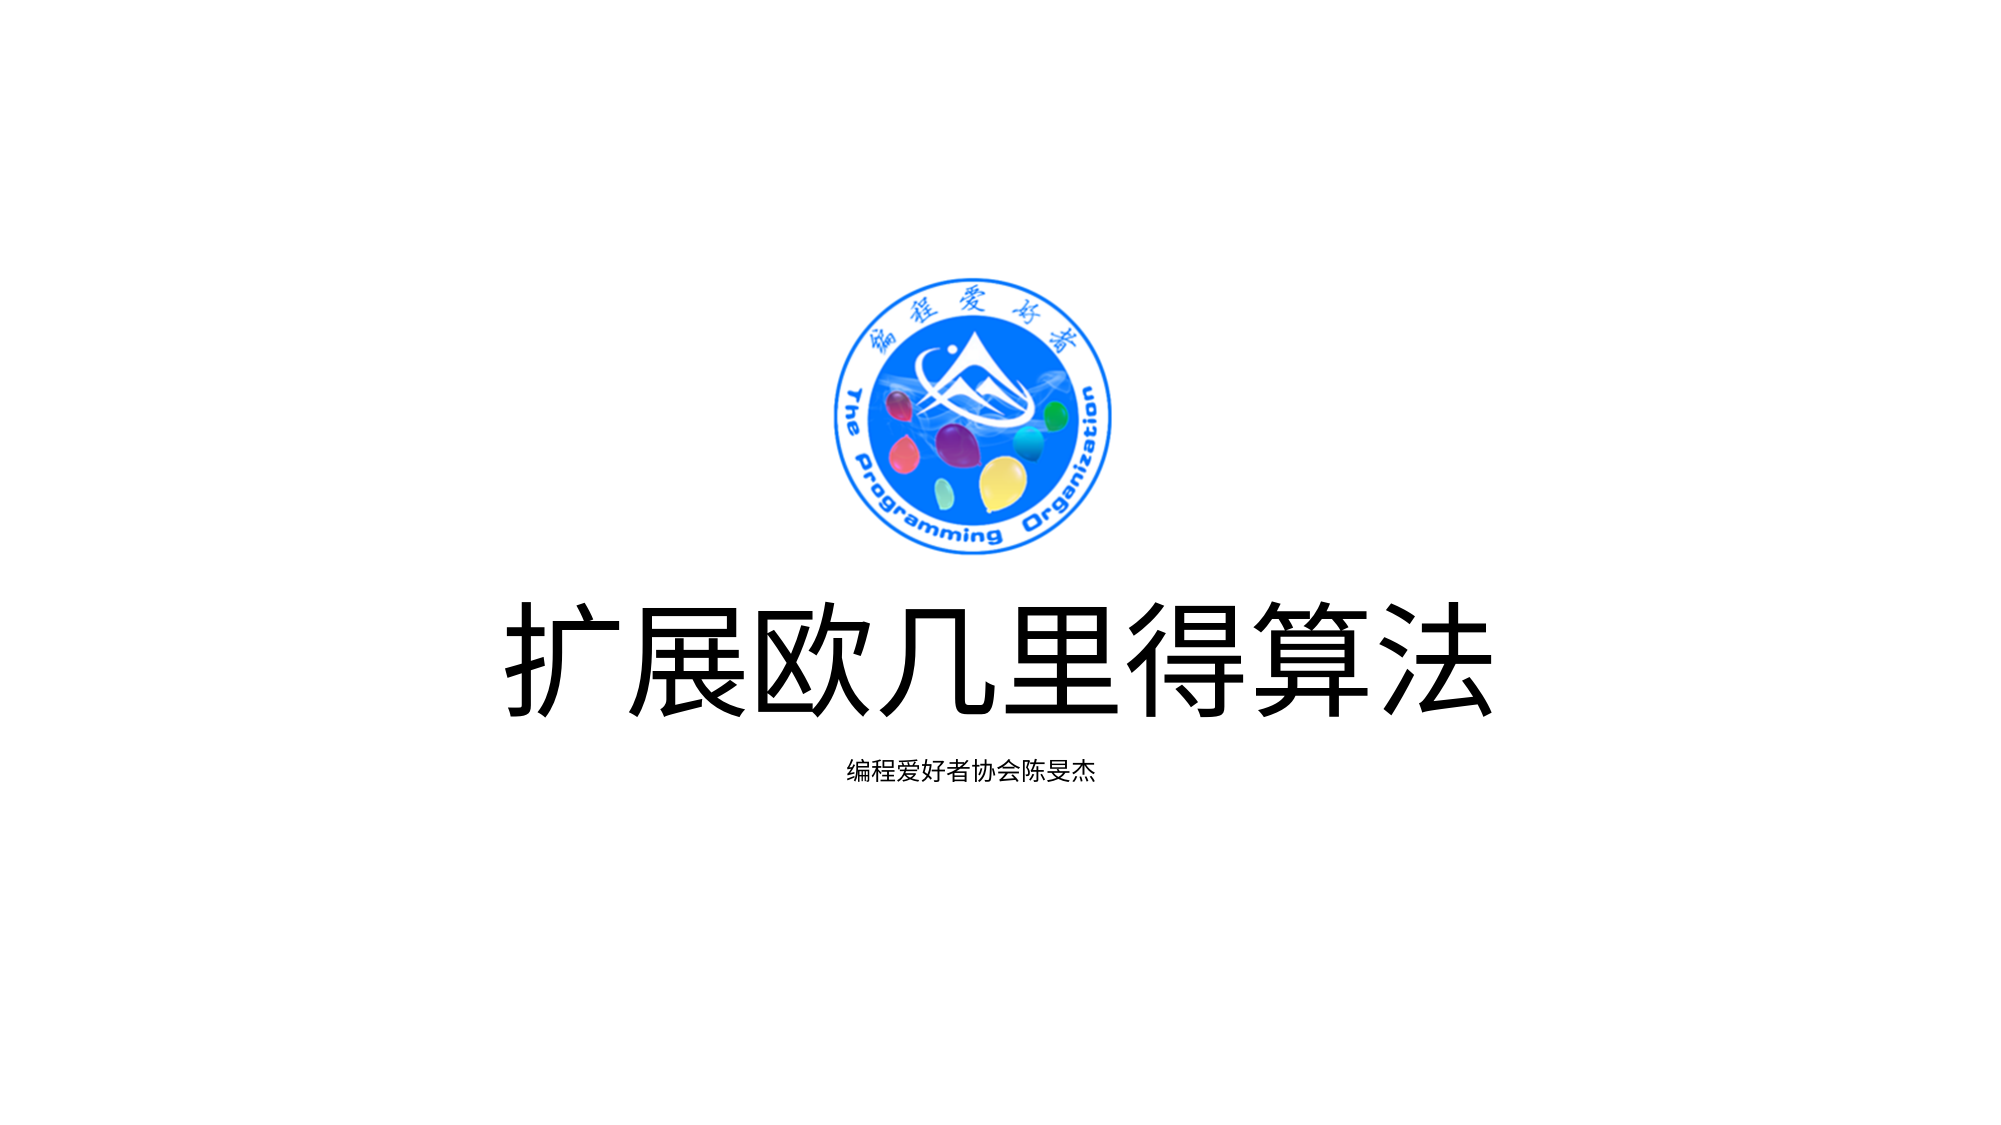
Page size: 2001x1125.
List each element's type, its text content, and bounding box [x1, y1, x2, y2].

title 扩展欧几里得算法 [249, 590, 1750, 743]
subtitle 编程爱好者协会陈旻杰 [249, 751, 1694, 903]
picture [827, 273, 1118, 563]
